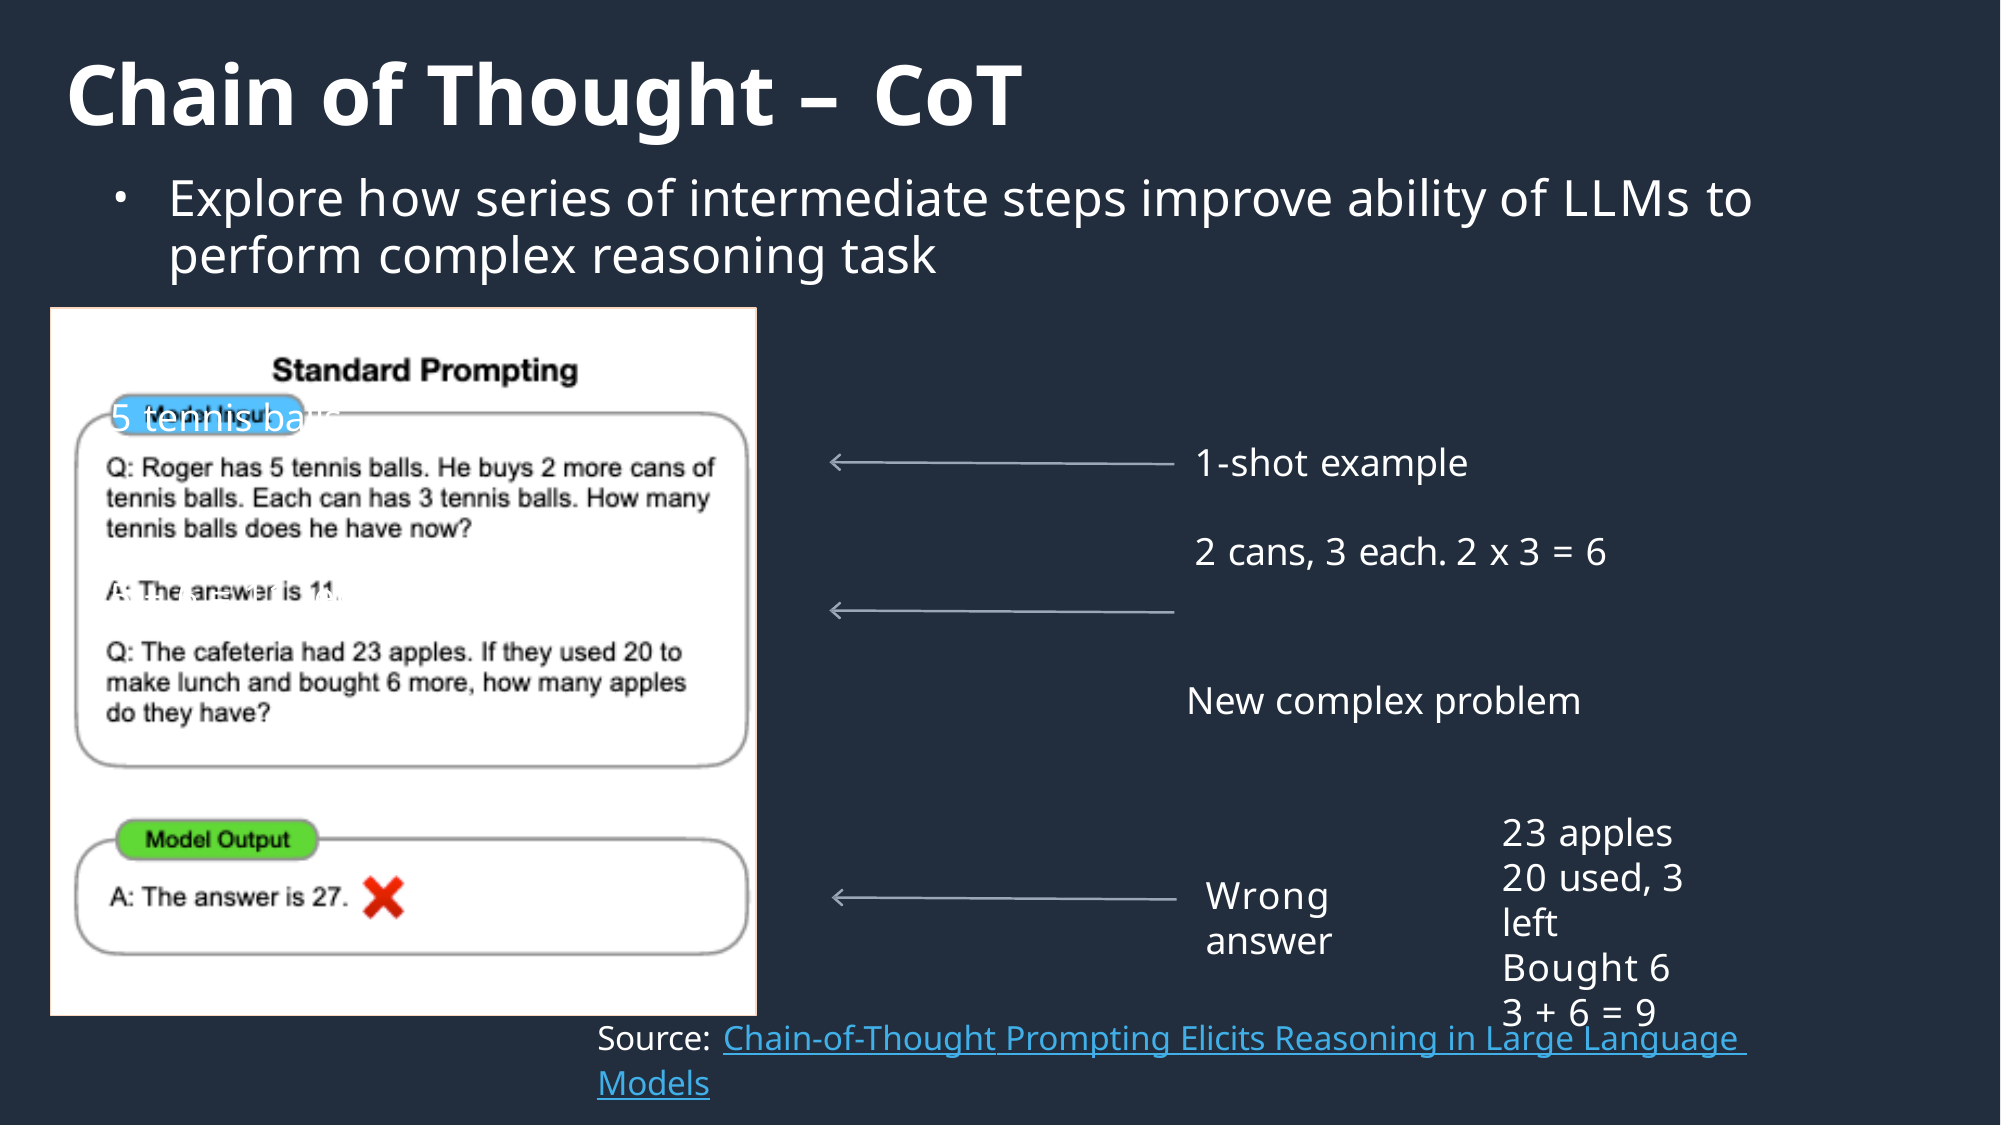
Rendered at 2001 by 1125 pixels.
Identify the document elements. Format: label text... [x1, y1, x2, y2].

text_box 23 apples 20 used, 3 left Bought 6 3 + 6 = 9 [1499, 806, 1748, 1034]
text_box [49, 306, 758, 1017]
text_box Wrong answer [1203, 870, 1453, 963]
title Chain of Thought – CoT [49, 29, 1428, 230]
text_box Source: Chain-of-Thought Prompting Elicits Reasoning in Large Language Models [595, 1014, 1827, 1108]
text_box Explore how series of intermediate steps improve ability of LLMs to perform complex reasoning task 5 tennis balls 1-shot example 2 cans, 3 each. 2 x 3 = 6 5 + 6 = 11 tennis balls New complex problem [110, 167, 1890, 723]
text_box [829, 453, 1175, 471]
text_box [829, 601, 1175, 620]
text_box [831, 888, 1177, 907]
